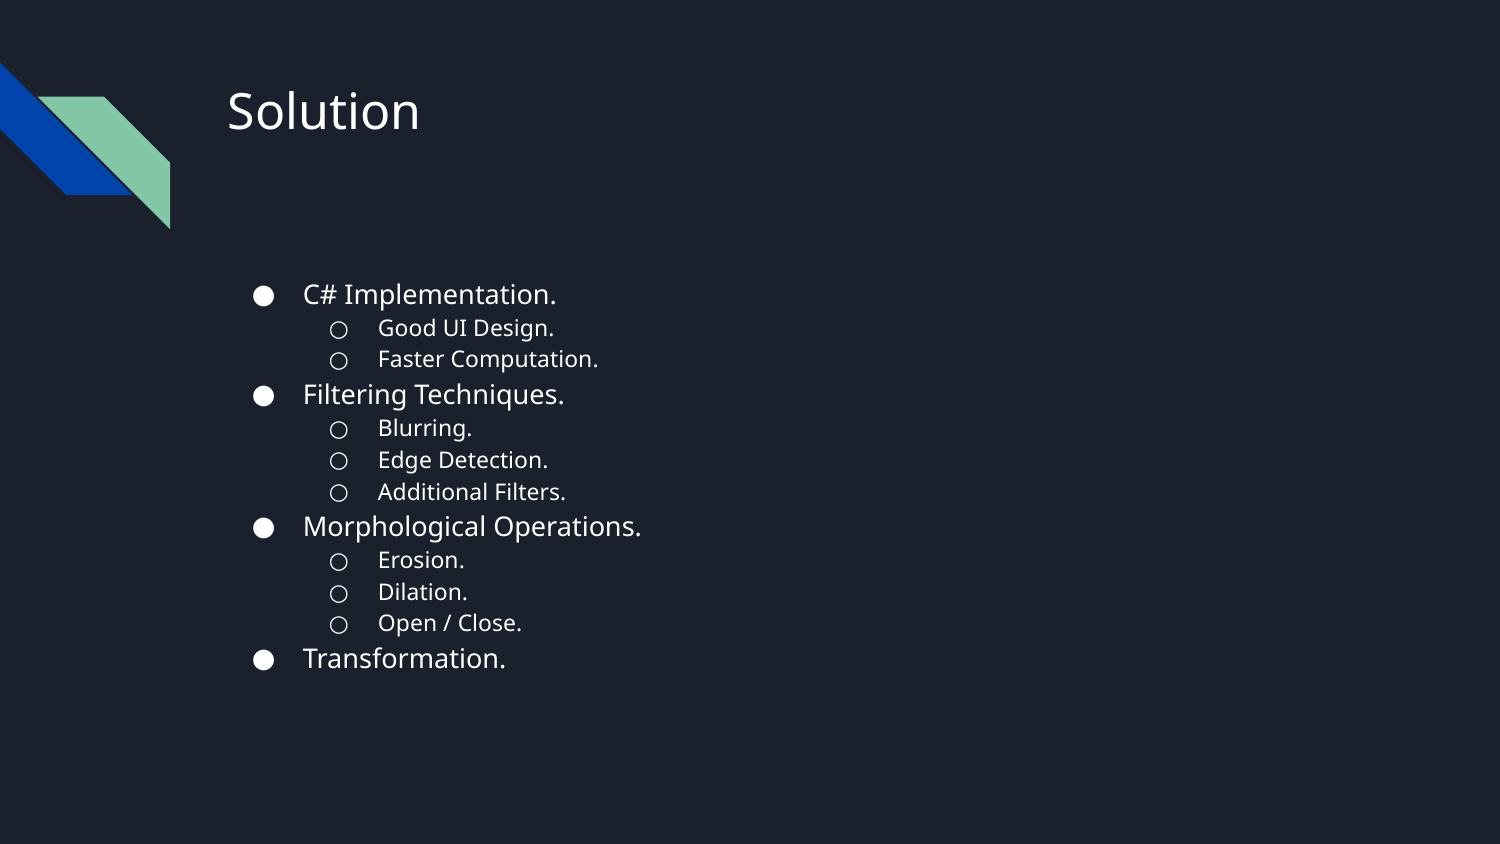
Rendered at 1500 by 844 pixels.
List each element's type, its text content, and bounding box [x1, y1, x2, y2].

title Solution [212, 64, 1368, 215]
list C# Implementation. Good UI Design. Faster Computation. Filtering Techniques. Blurring. Edge Detection. Additional Filters. Morphological Operations. Erosion. Dilation. Open / Close. Transformation. [212, 257, 1368, 735]
